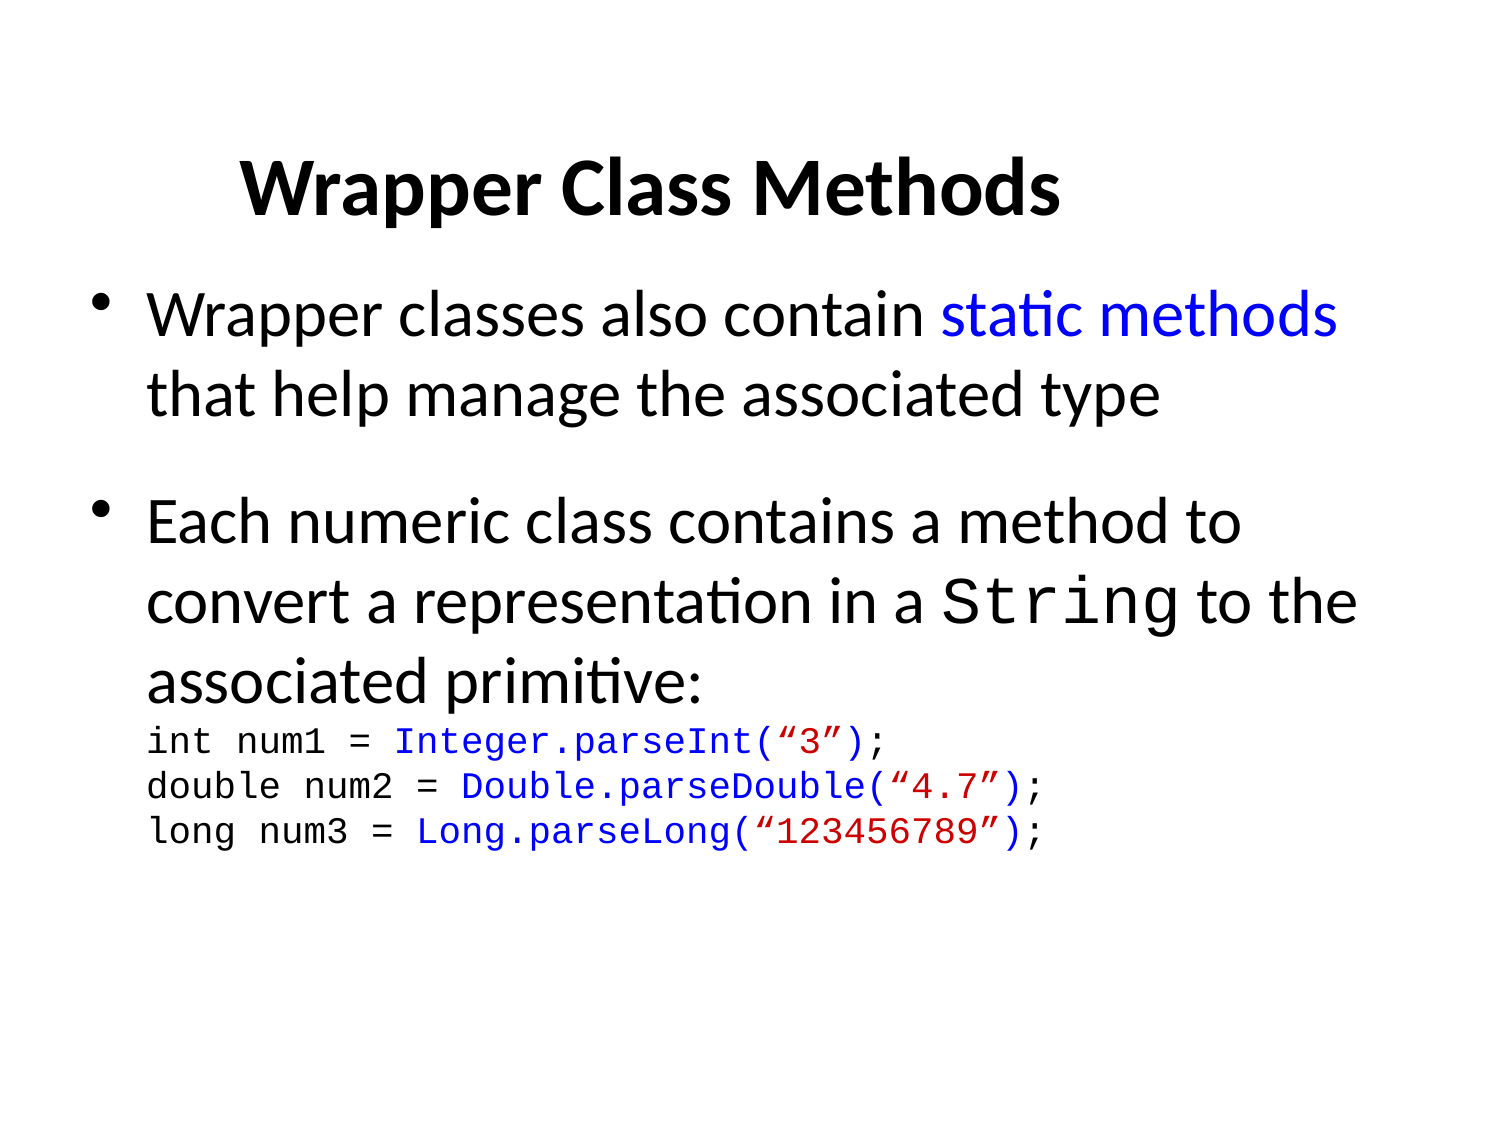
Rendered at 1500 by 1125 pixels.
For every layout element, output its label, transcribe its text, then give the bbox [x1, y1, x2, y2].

text_box Wrapper Class Methods [224, 124, 1263, 242]
text_box Wrapper classes also contain static methods that help manage the associated type Each numeric class contains a method to convert a representation in a String to the associated primitive: int num1 = Integer.parseInt(“3”); double num2 = Double.parseDouble(“4.7”); long num3 = Long.parseLong(“123456789”); [74, 262, 1425, 1006]
